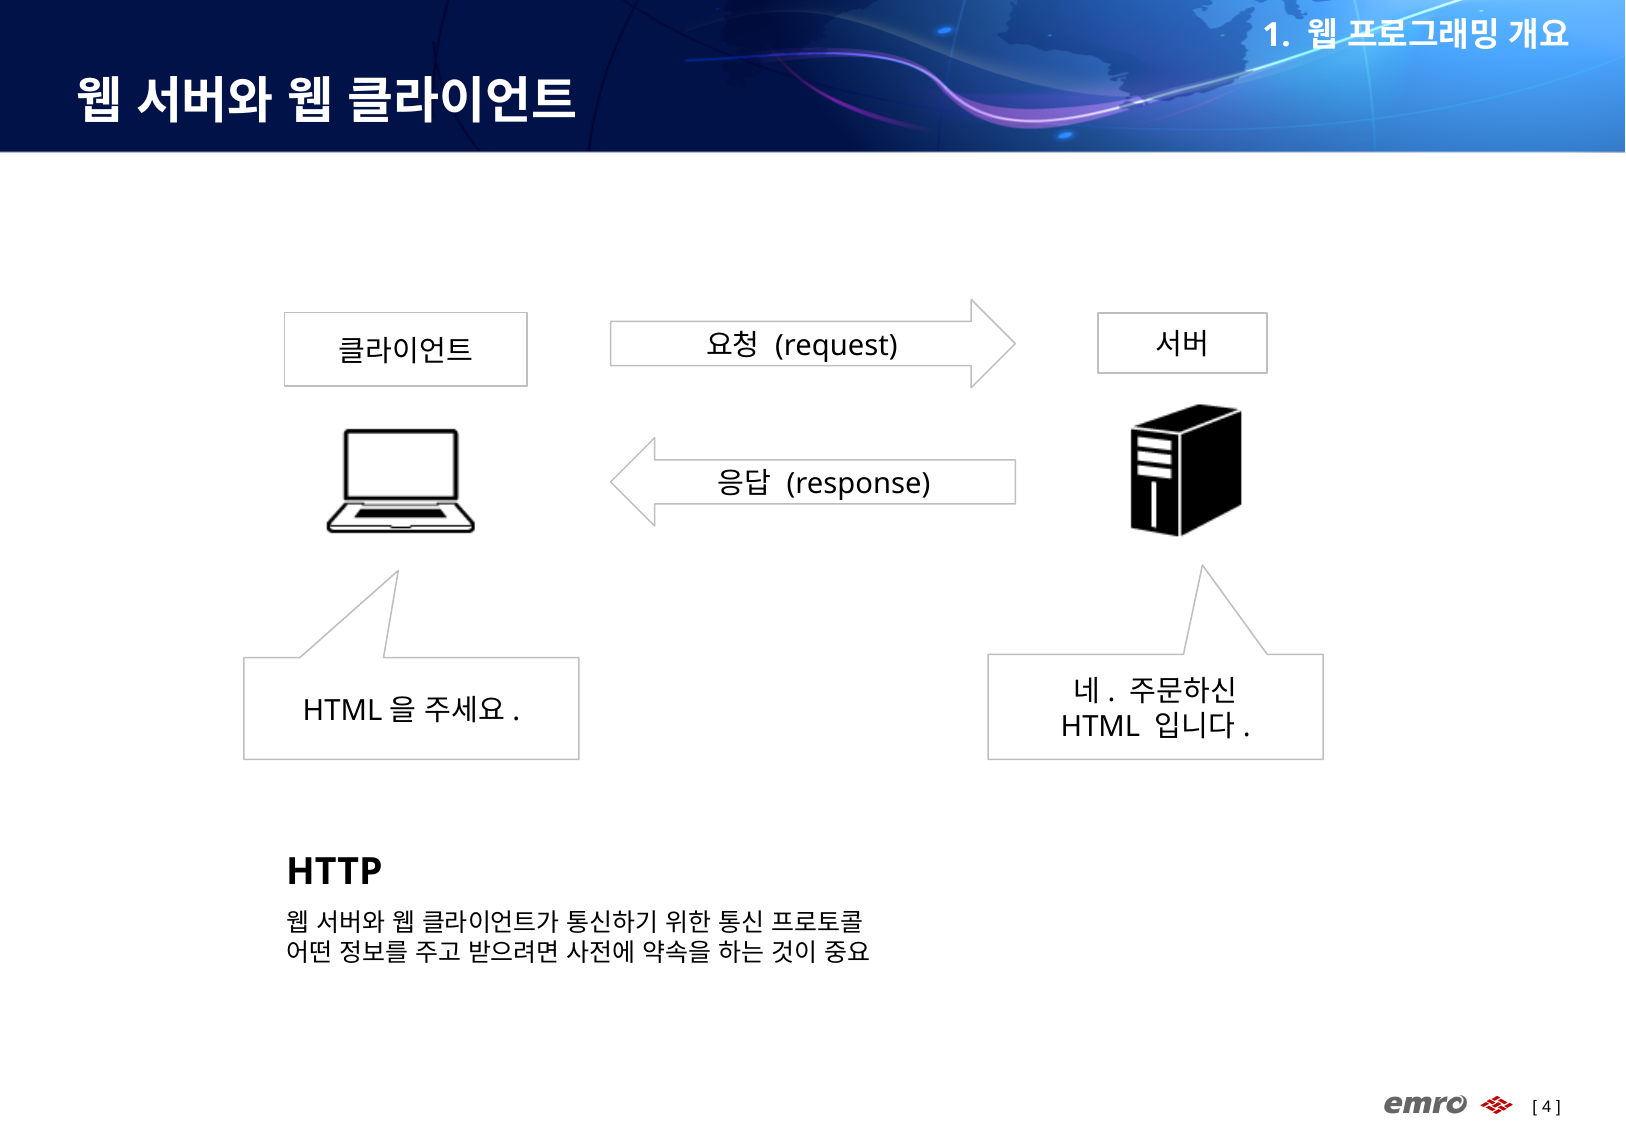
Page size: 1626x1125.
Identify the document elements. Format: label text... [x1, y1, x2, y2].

text_box HTML을 주세요. [241, 568, 582, 762]
text_box 응답 (response) [608, 435, 1018, 528]
picture [1103, 385, 1262, 549]
picture [1384, 1095, 1513, 1115]
text_box HTTP 웹 서버와 웹 클라이언트가 통신하기 위한 통신 프로토콜 어떤 정보를 주고 받으려면 사전에 약속을 하는 것이 중요 [271, 839, 887, 974]
picture [0, 0, 1625, 152]
text_box 클라이언트 [282, 311, 529, 388]
text_box 1. 웹 프로그래밍 개요 [1114, 3, 1585, 63]
text_box 네. 주문하신 HTML 입니다. [985, 563, 1326, 762]
picture [313, 412, 486, 549]
text_box 요청 (request) [608, 297, 1018, 390]
title 웹 서버와 웹 클라이언트 [61, 58, 1350, 139]
text_box 서버 [1096, 311, 1269, 375]
